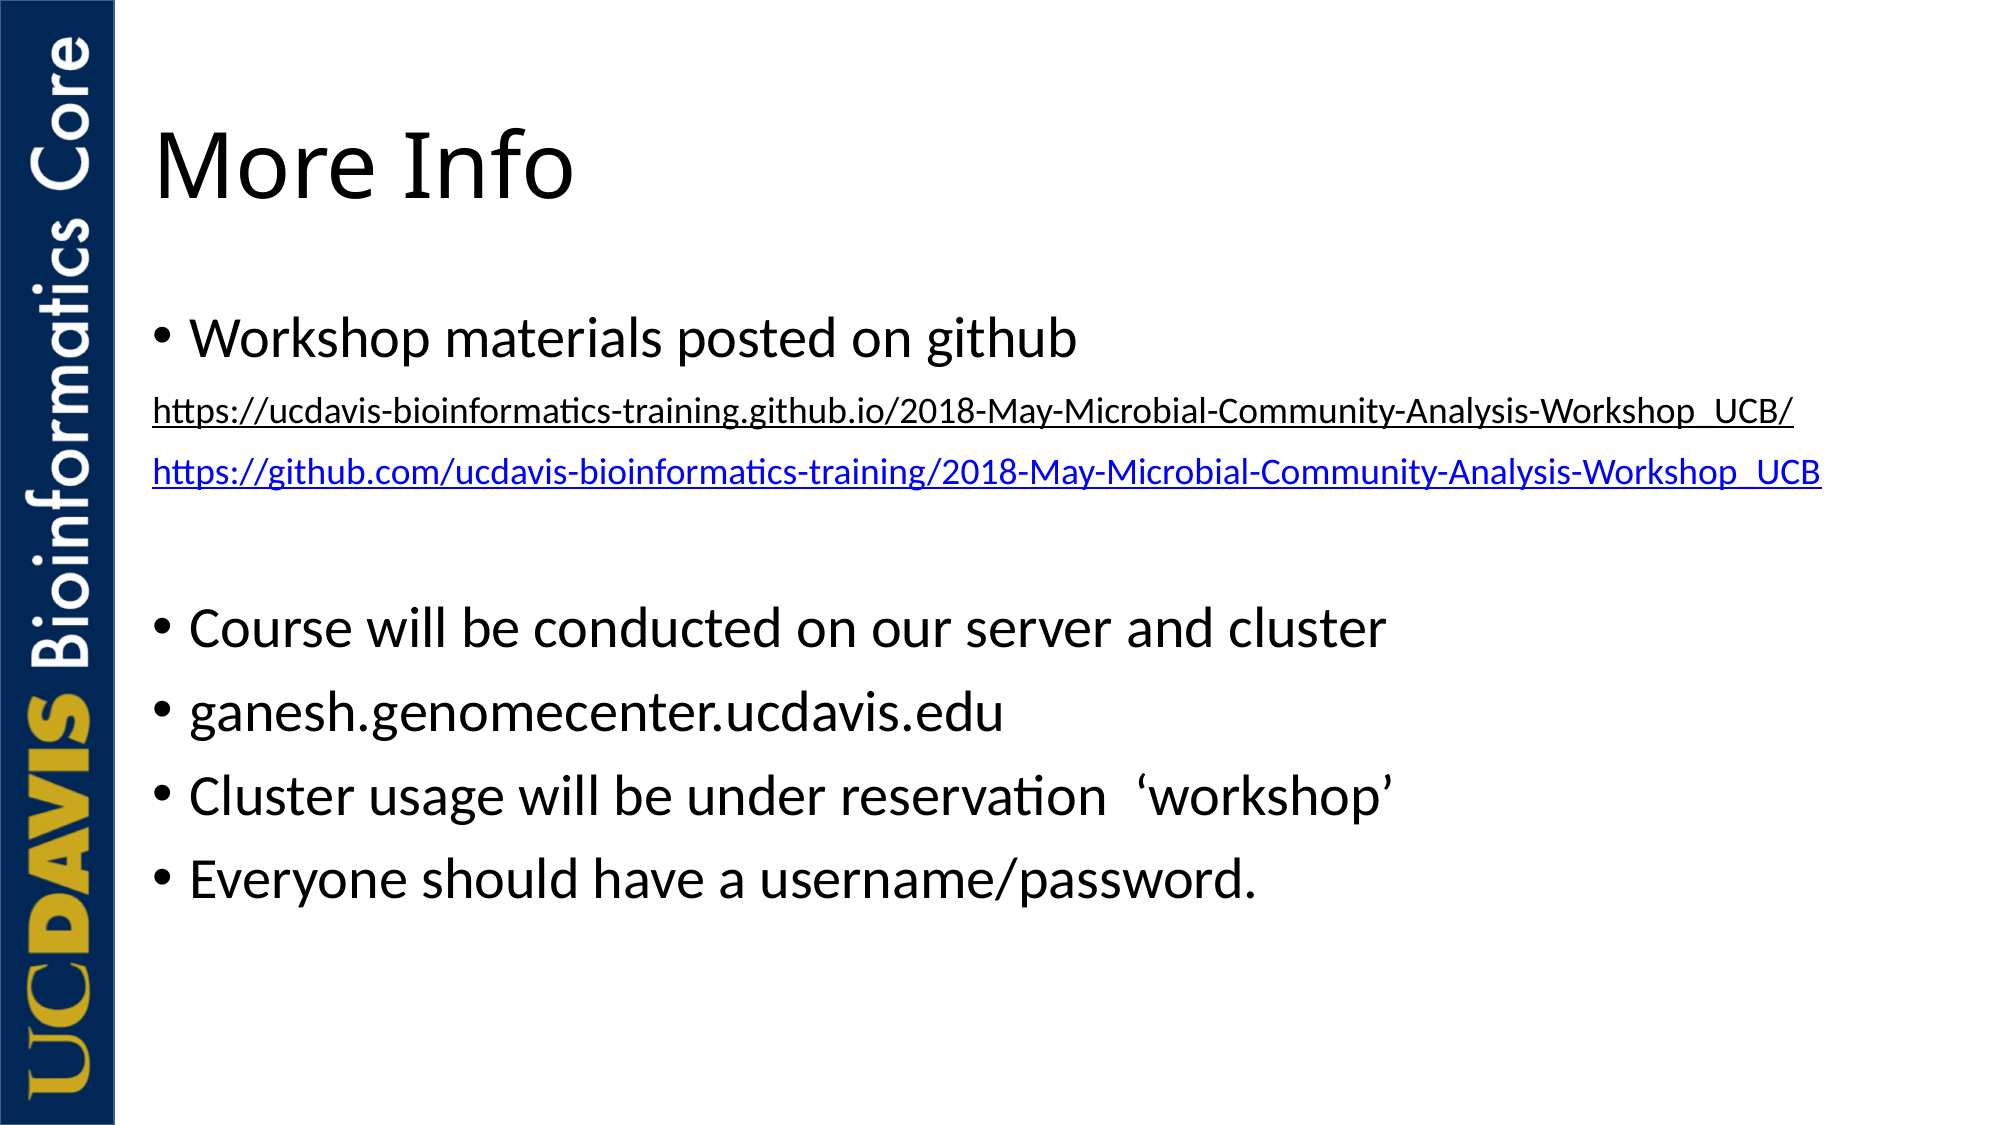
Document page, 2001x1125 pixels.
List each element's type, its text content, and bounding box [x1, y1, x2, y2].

list Workshop materials posted on github https://ucdavis-bioinformatics-training.github.io/2018-May-Microbial-Community-Analysis-Workshop_UCB/ https://github.com/ucdavis-bioinformatics-training/2018-May-Microbial-Community-Analysis-Workshop_UCB Course will be conducted on our server and cluster ganesh.genomecenter.ucdavis.edu Cluster usage will be under reservation ‘workshop’ Everyone should have a username/password. [137, 299, 1863, 1014]
title More Info [137, 59, 1863, 278]
picture [8, 0, 112, 1121]
